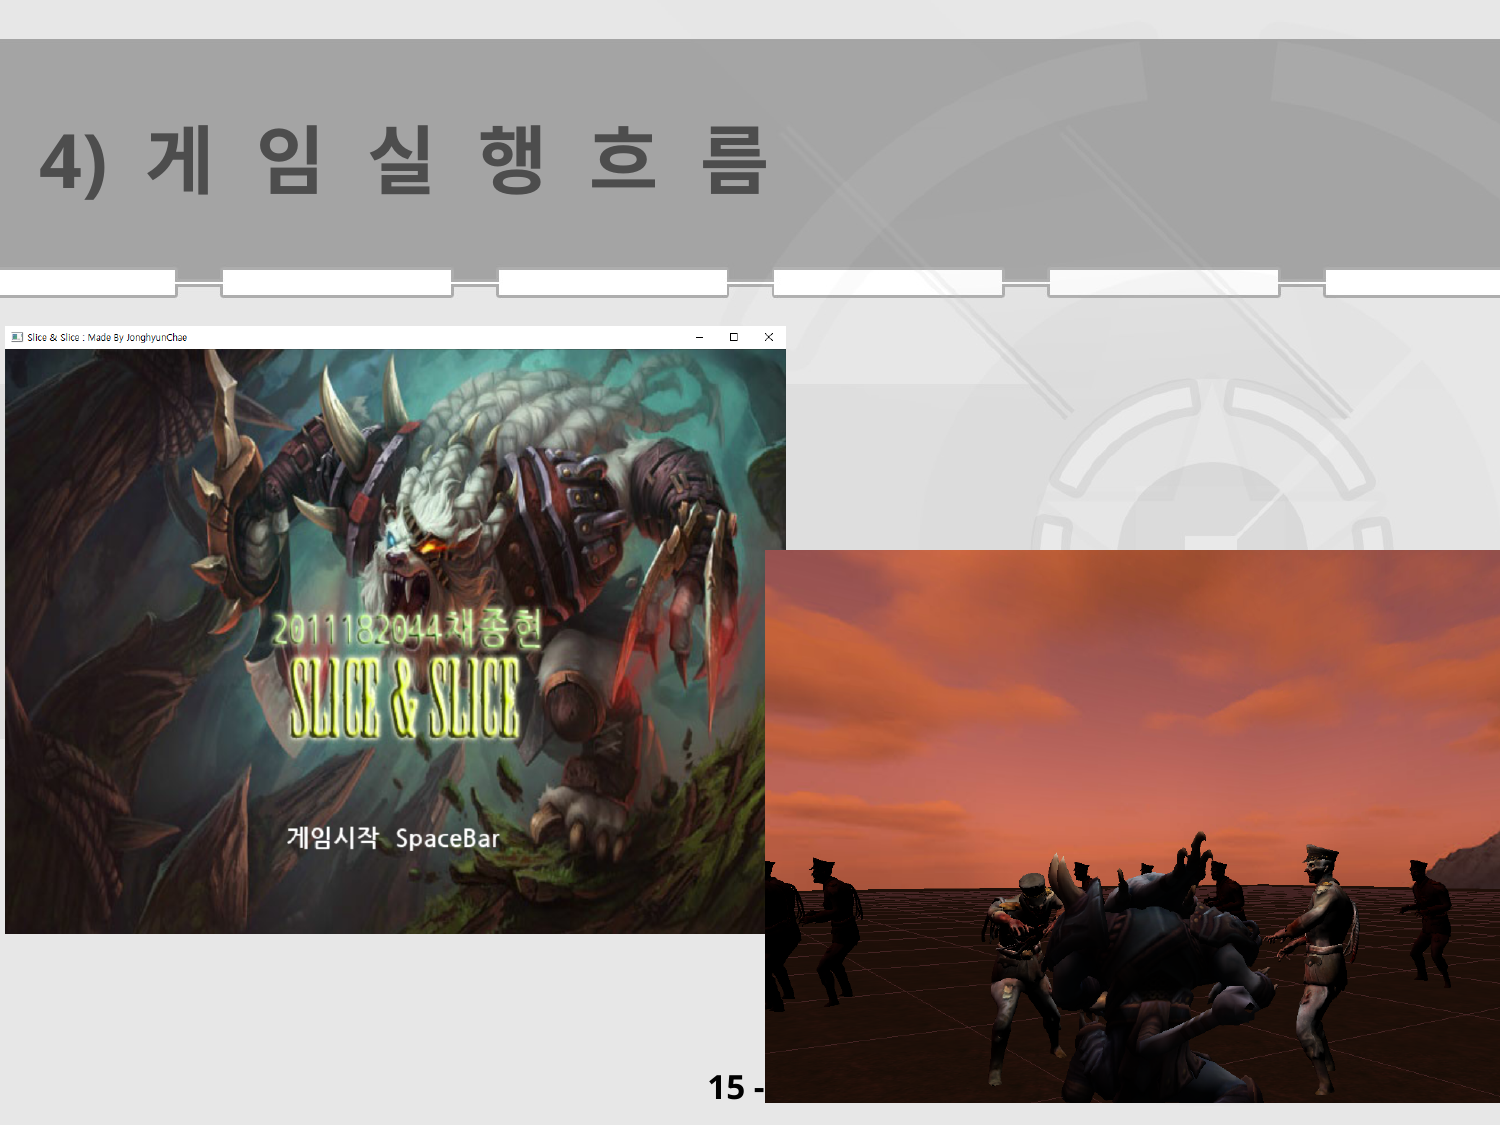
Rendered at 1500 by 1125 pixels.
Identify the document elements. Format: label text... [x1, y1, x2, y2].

slide_number 6 [575, 1058, 925, 1108]
title 4) 게 임 실 행 흐 름 [24, 121, 1400, 197]
picture [0, 0, 1500, 1125]
